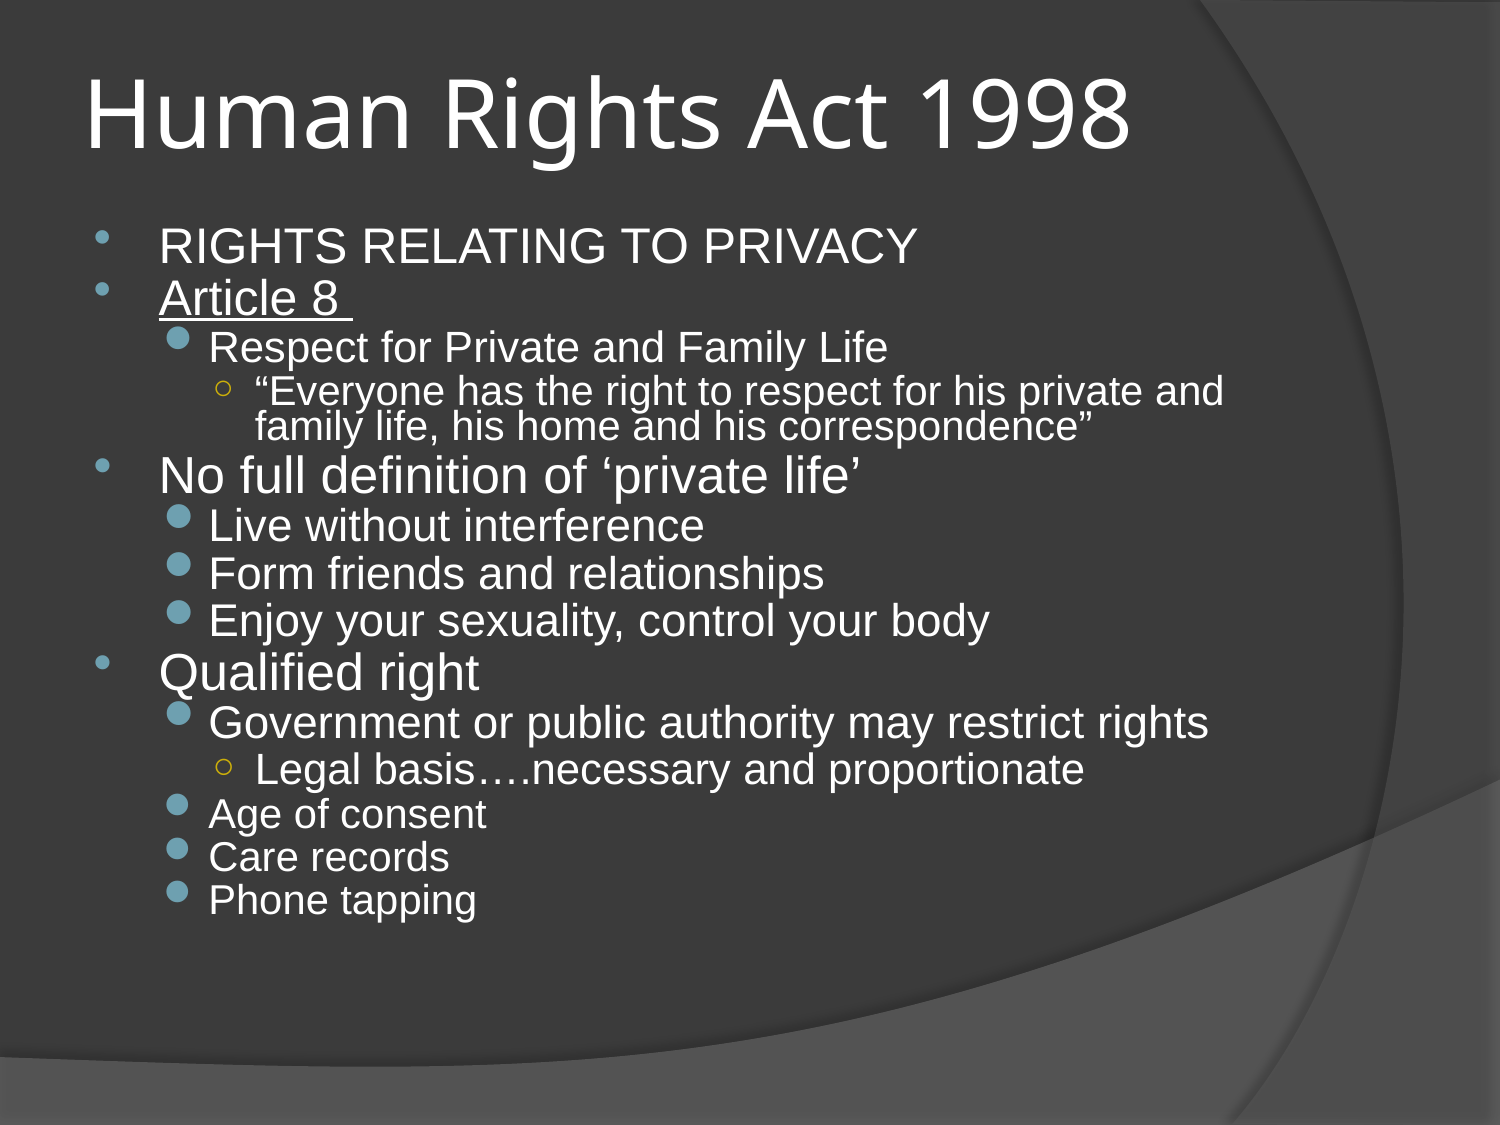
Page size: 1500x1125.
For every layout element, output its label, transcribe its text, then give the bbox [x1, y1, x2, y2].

title Human Rights Act 1998 [75, 45, 1300, 176]
list Rights relating to privacy Article 8 Respect for Private and Family Life “Everyone has the right to respect for his private and family life, his home and his correspondence” No full definition of ‘private life’ Live without interference Form friends and relationships Enjoy your sexuality, control your body Qualified right Government or public authority may restrict rights Legal basis….necessary and proportionate Age of consent Care records Phone tapping [75, 222, 1300, 1005]
